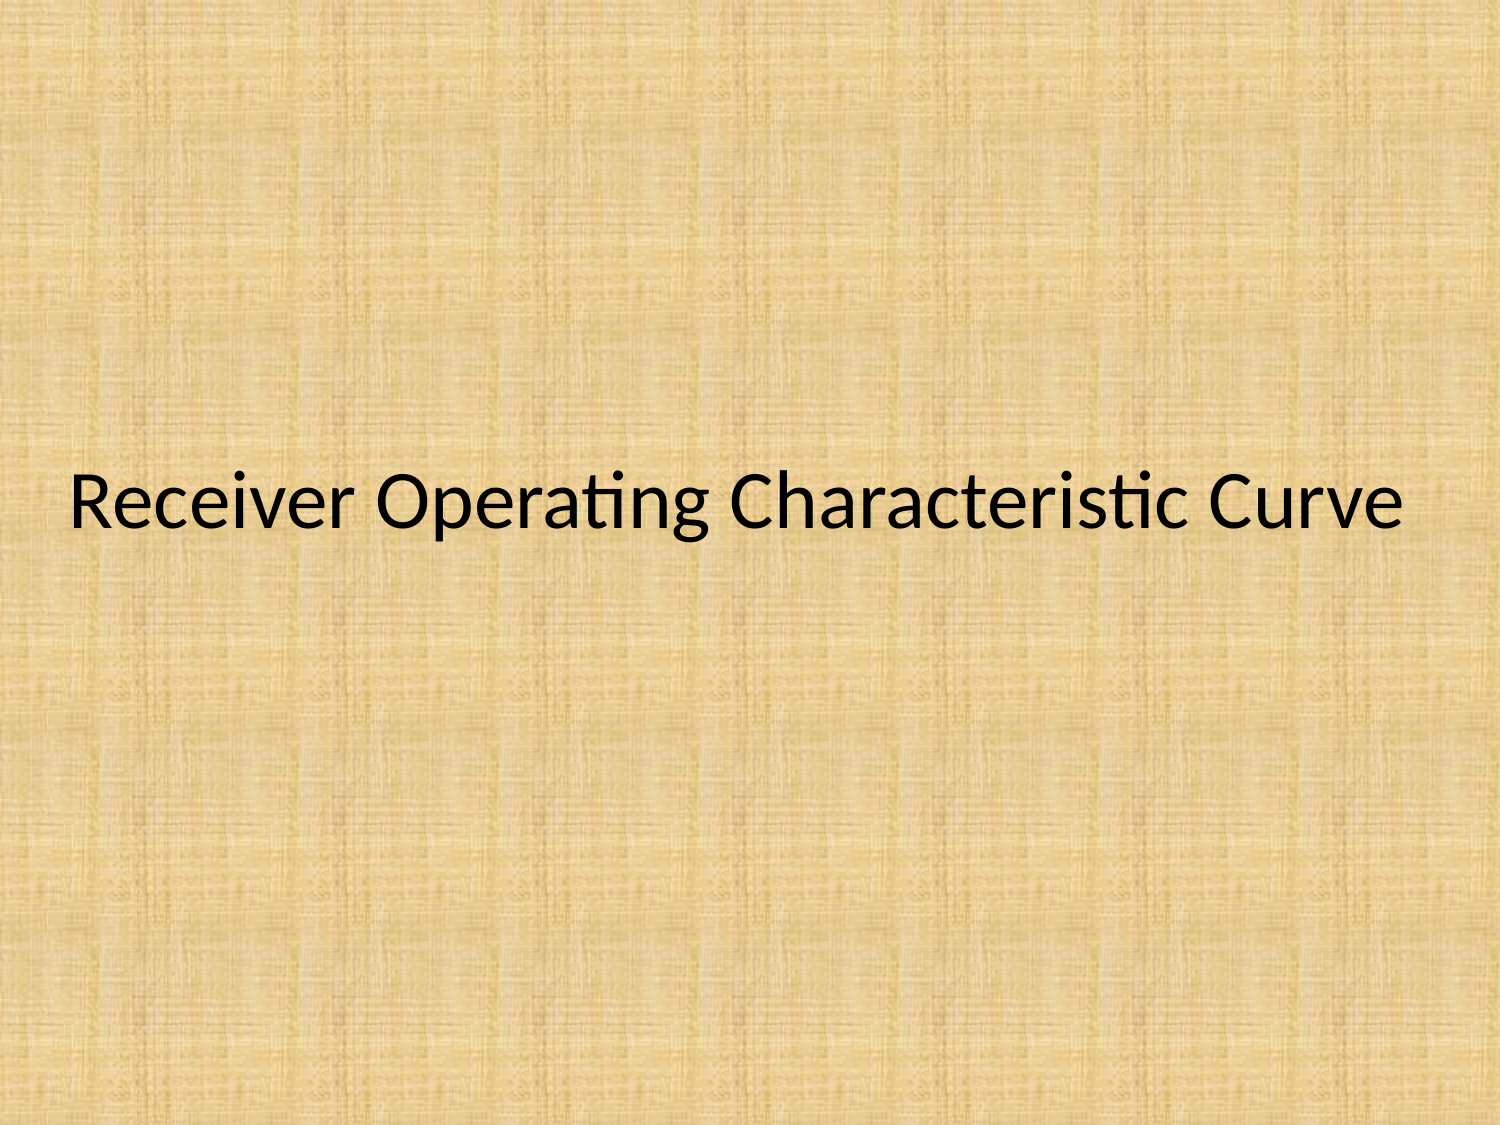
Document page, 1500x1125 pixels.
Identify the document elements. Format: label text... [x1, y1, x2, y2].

picture [0, 0, 1500, 1125]
text_box Receiver Operating Characteristic Curve [6, 437, 1469, 553]
